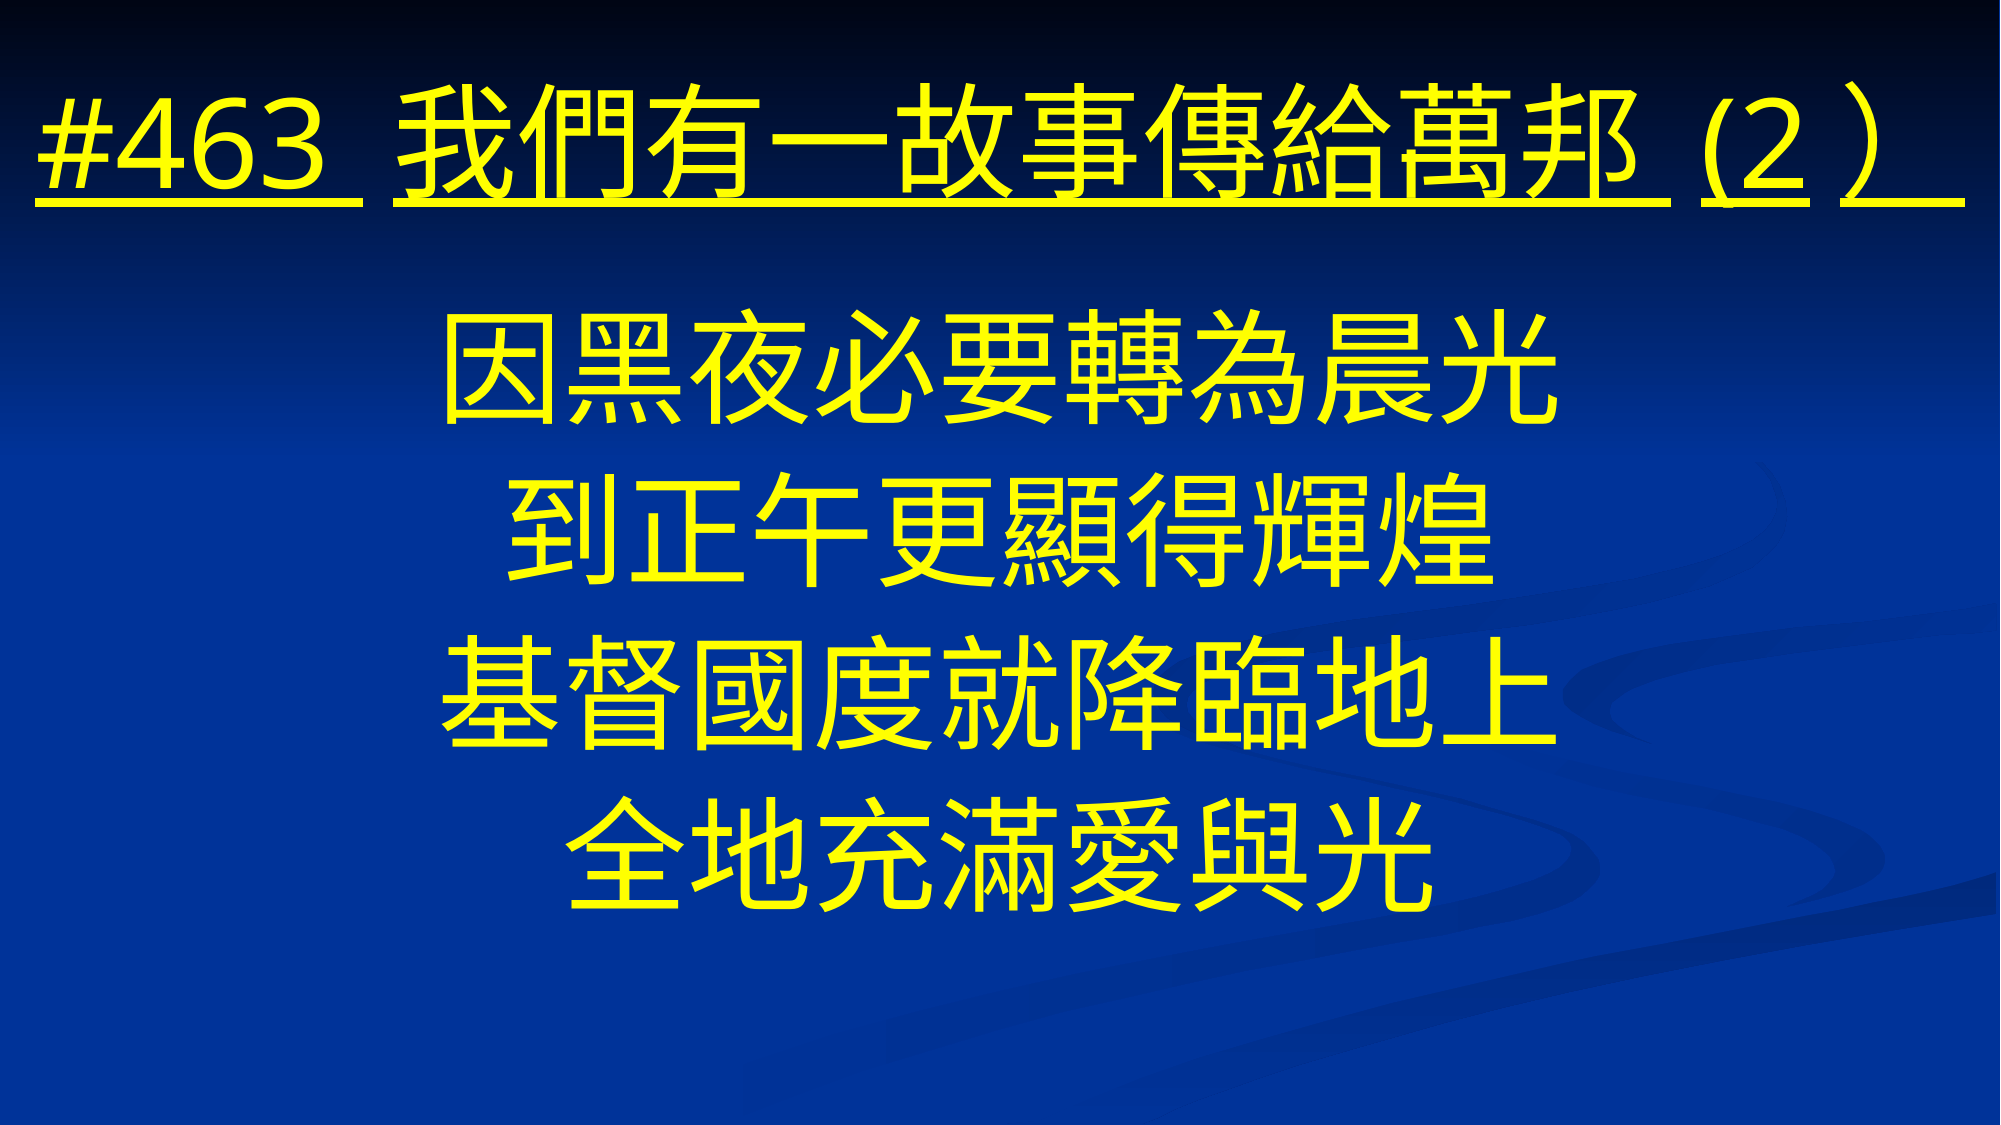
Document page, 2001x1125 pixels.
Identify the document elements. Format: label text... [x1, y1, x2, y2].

title #463 我們有一故事傳給萬邦 (2） [0, 45, 2000, 233]
list 因黑夜必要轉為晨光 到正午更顯得輝煌 基督國度就降臨地上 全地充滿愛與光 [54, 282, 1945, 1025]
